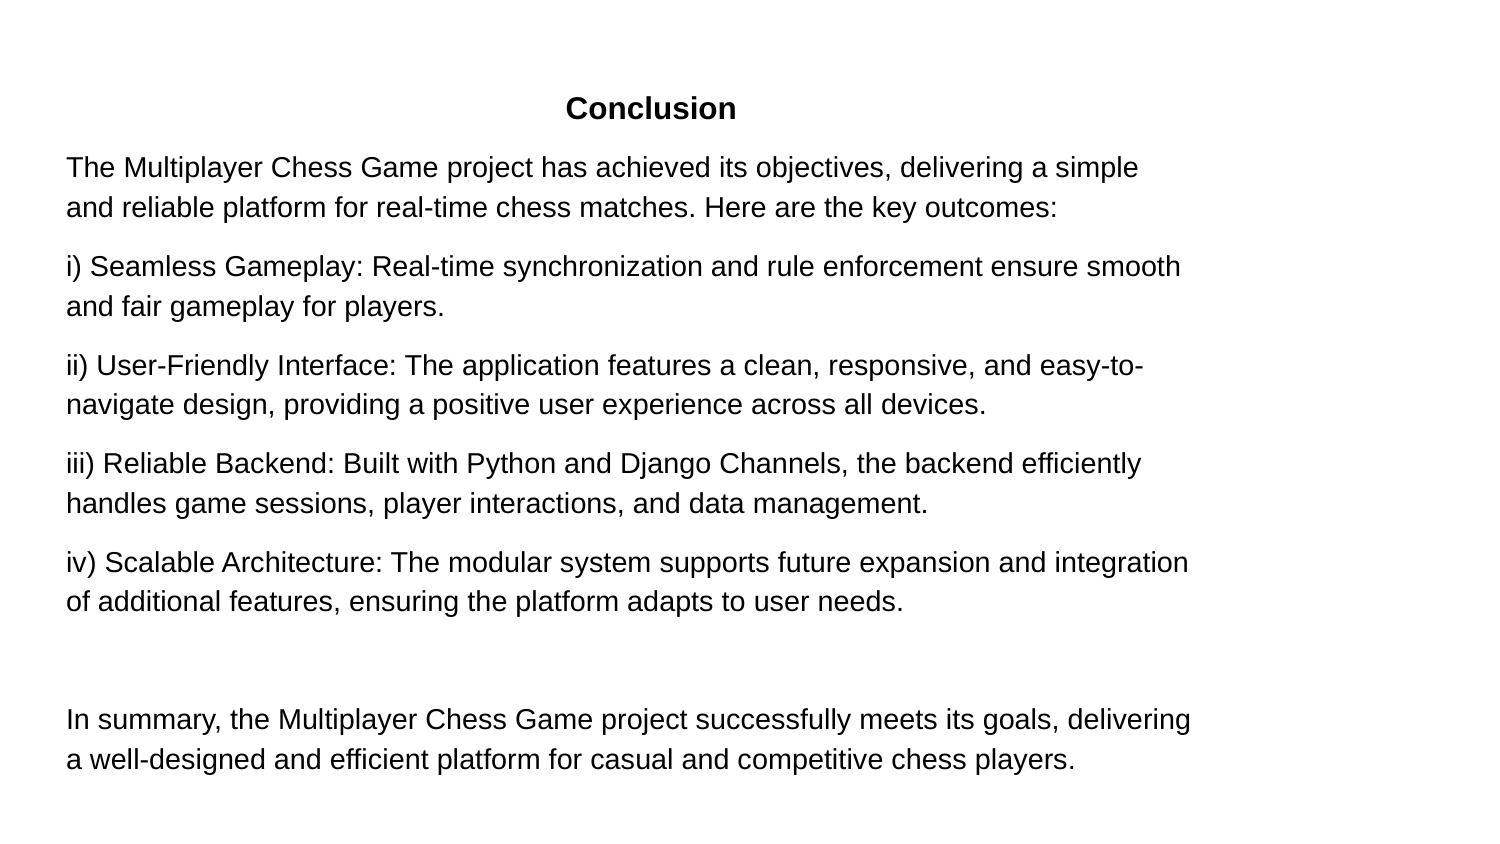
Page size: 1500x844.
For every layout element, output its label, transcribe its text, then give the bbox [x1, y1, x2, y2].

title Conclusion [51, 72, 1252, 141]
list The Multiplayer Chess Game project has achieved its objectives, delivering a simple and reliable platform for real-time chess matches. Here are the key outcomes: i) Seamless Gameplay: Real-time synchronization and rule enforcement ensure smooth and fair gameplay for players. ii)​ User-Friendly Interface: The application features a clean, responsive, and easy-to-navigate design, providing a positive user experience across all devices. iii)​ Reliable Backend: Built with Python and Django Channels, the backend efficiently handles game sessions, player interactions, and data management. iv)​ Scalable Architecture: The modular system supports future expansion and integration of additional features, ensuring the platform adapts to user needs. In summary, the Multiplayer Chess Game project successfully meets its goals, delivering a well-designed and efficient platform for casual and competitive chess players. [51, 128, 1210, 814]
